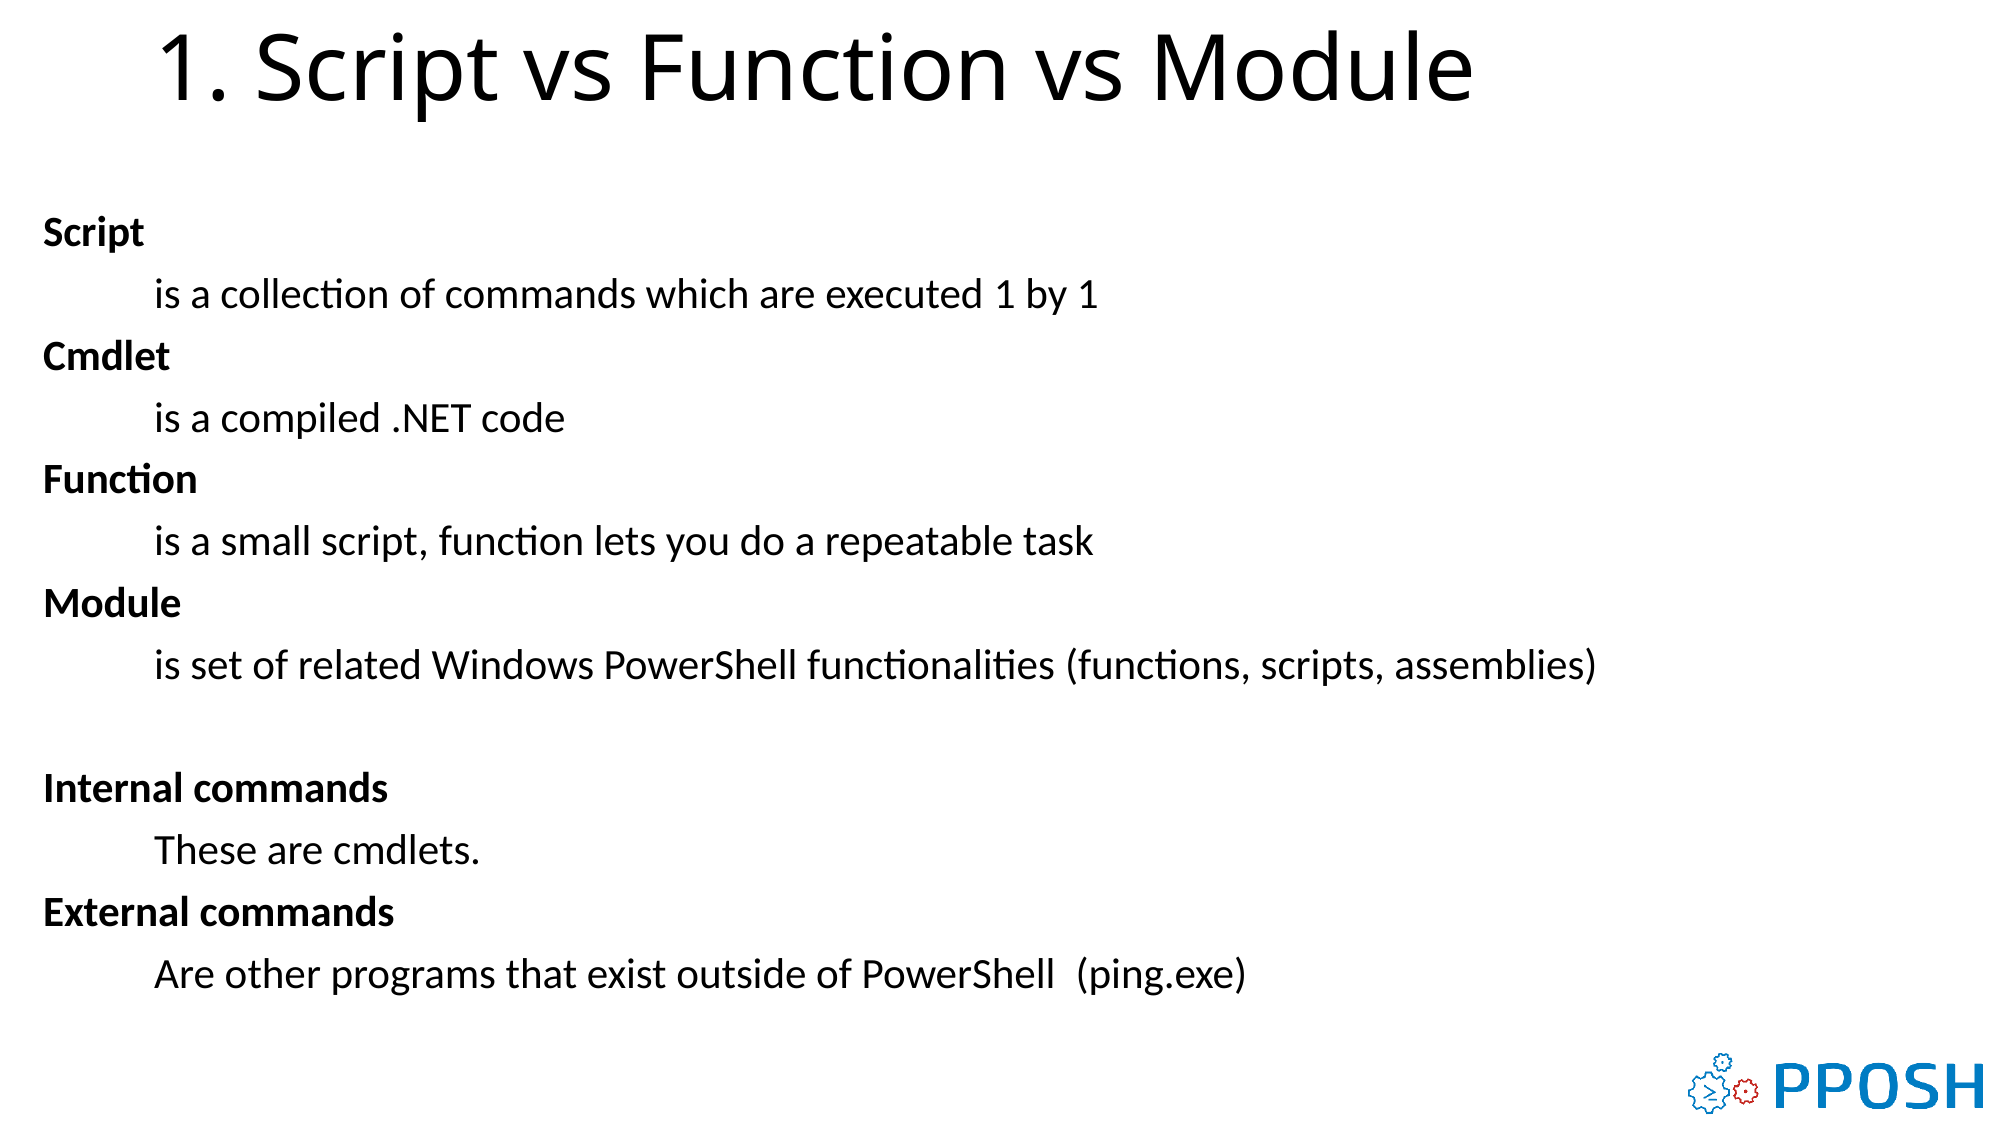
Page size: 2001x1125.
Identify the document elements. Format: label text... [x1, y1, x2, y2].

picture [1685, 1049, 1990, 1121]
list Script is a collection of commands which are executed 1 by 1 Cmdlet is a compiled .NET code Function is a small script, function lets you do a repeatable task Module is set of related Windows PowerShell functionalities (functions, scripts, assemblies) Internal commands These are cmdlets. External commands Are other programs that exist outside of PowerShell (ping.exe) [28, 201, 1976, 1014]
title 1. Script vs Function vs Module [139, 0, 1865, 142]
